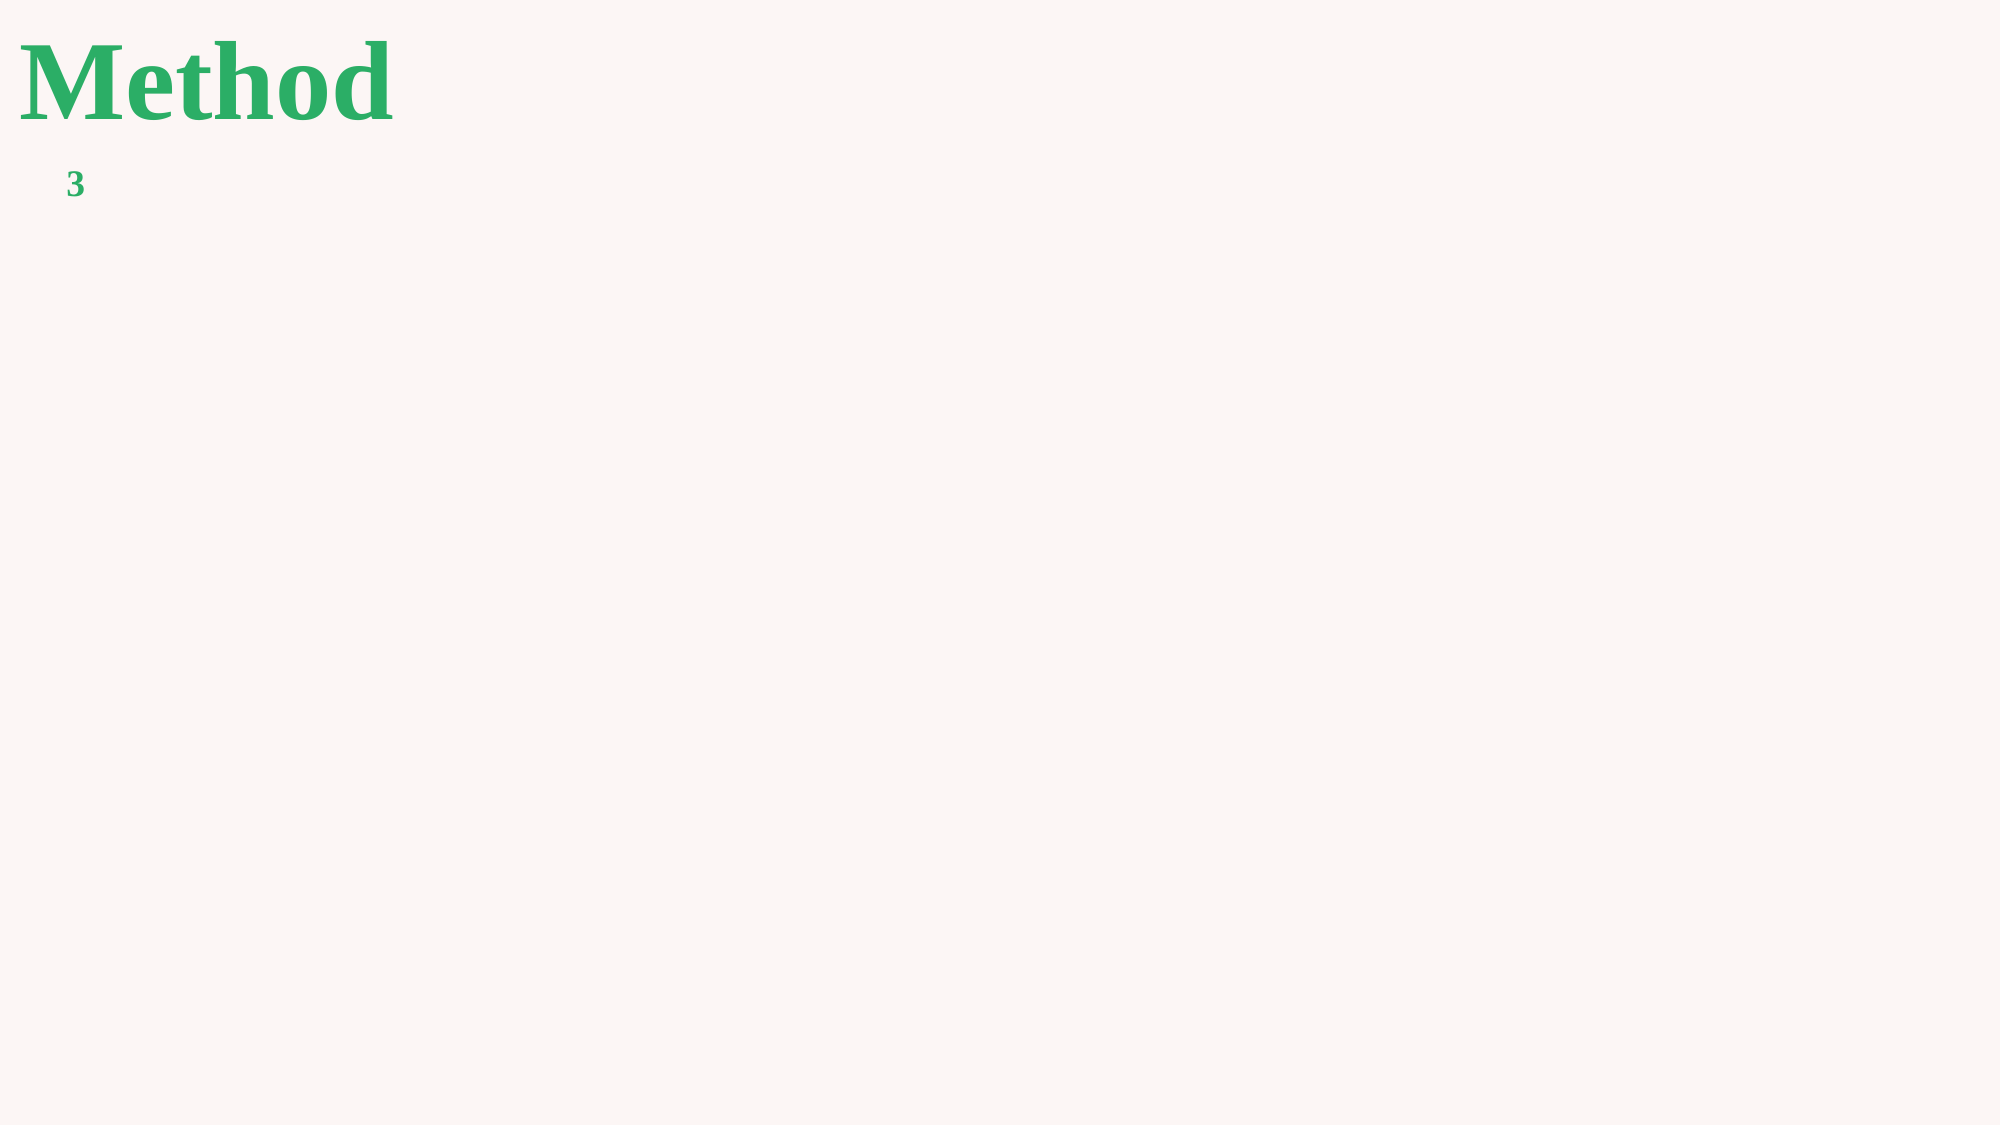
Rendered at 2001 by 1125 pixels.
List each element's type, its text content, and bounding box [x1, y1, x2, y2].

text_box Method [4, 0, 413, 150]
text_box 3 [51, 151, 2000, 212]
